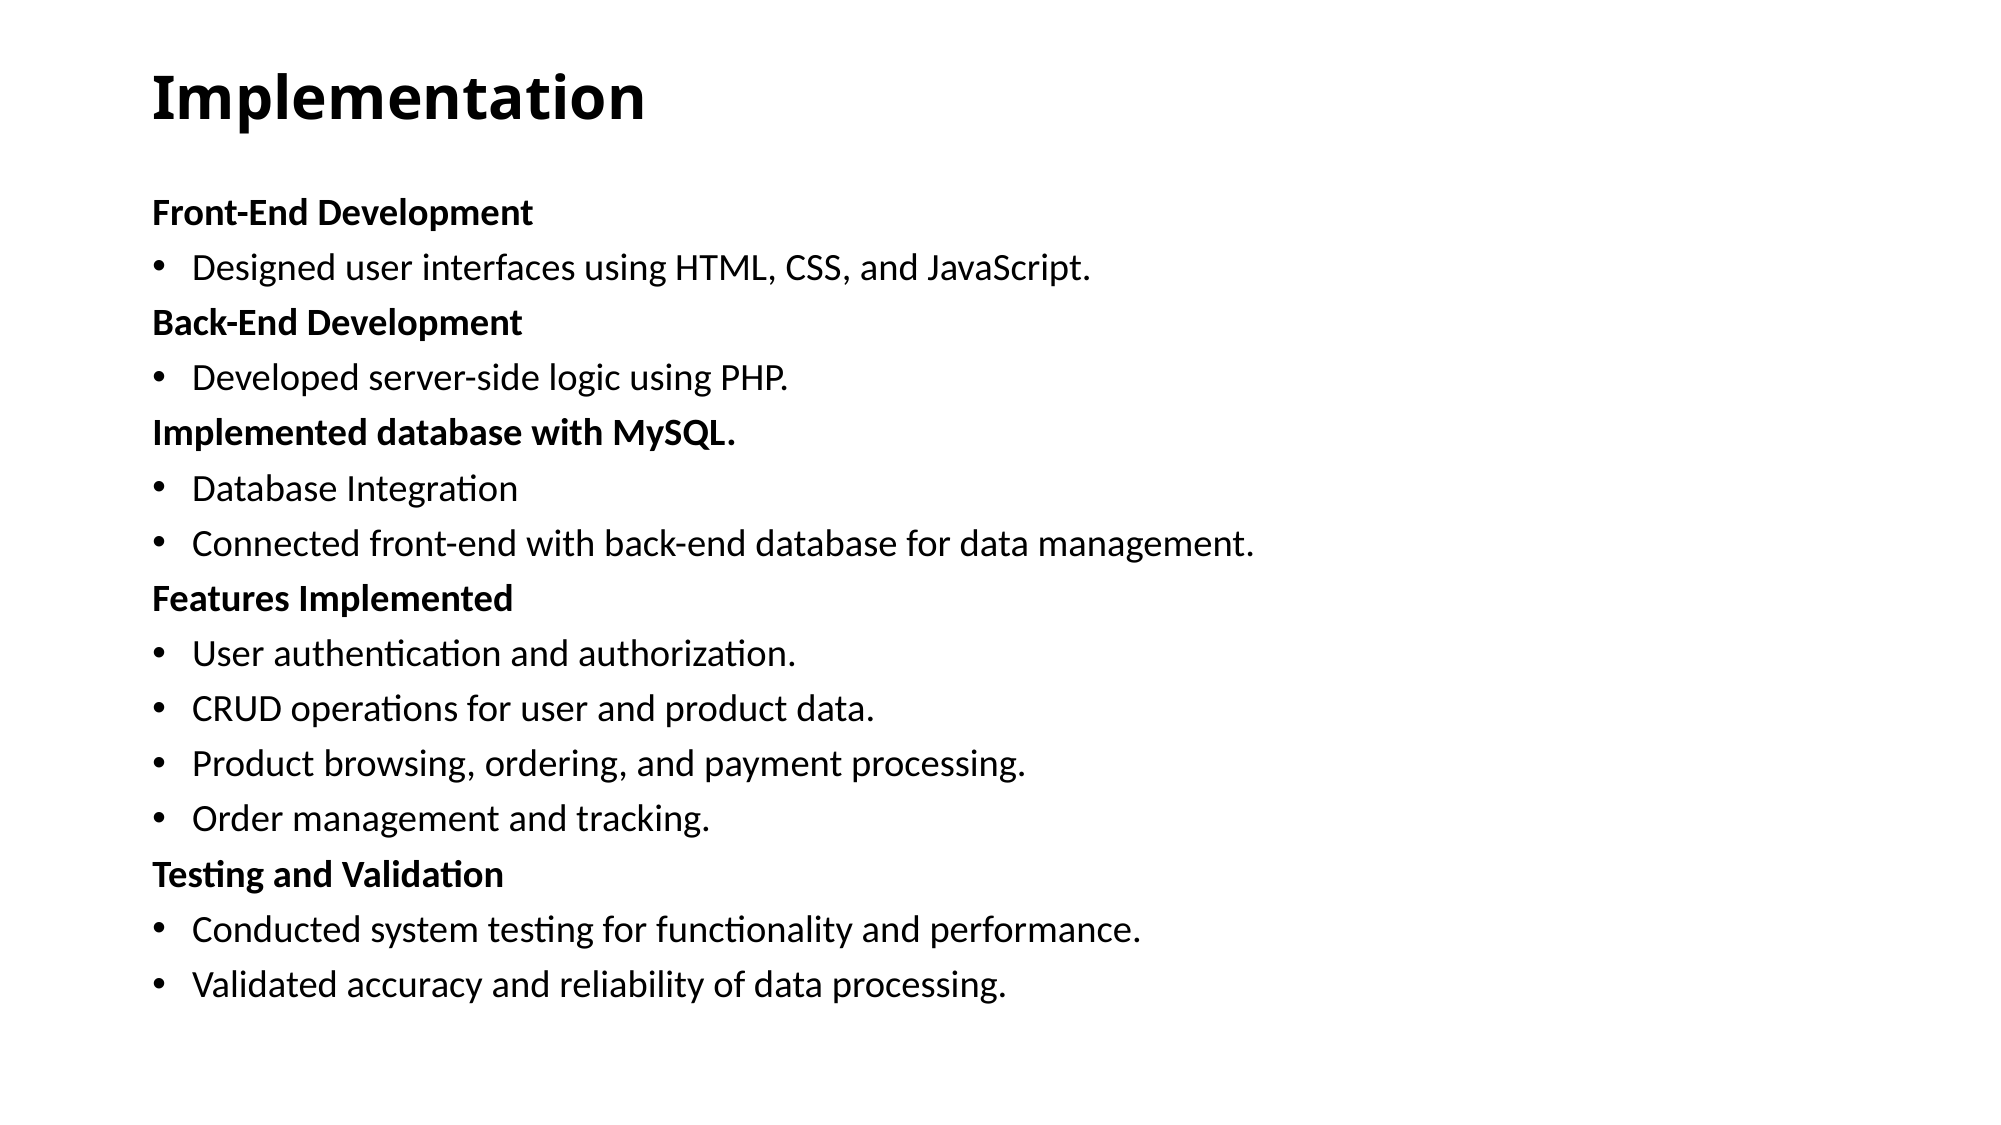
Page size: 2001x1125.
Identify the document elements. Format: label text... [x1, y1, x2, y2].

list Front-End Development Designed user interfaces using HTML, CSS, and JavaScript. Back-End Development Developed server-side logic using PHP. Implemented database with MySQL. Database Integration Connected front-end with back-end database for data management. Features Implemented User authentication and authorization. CRUD operations for user and product data. Product browsing, ordering, and payment processing. Order management and tracking. Testing and Validation Conducted system testing for functionality and performance. Validated accuracy and reliability of data processing. [137, 184, 1863, 1014]
title Implementation [137, 59, 1863, 141]
